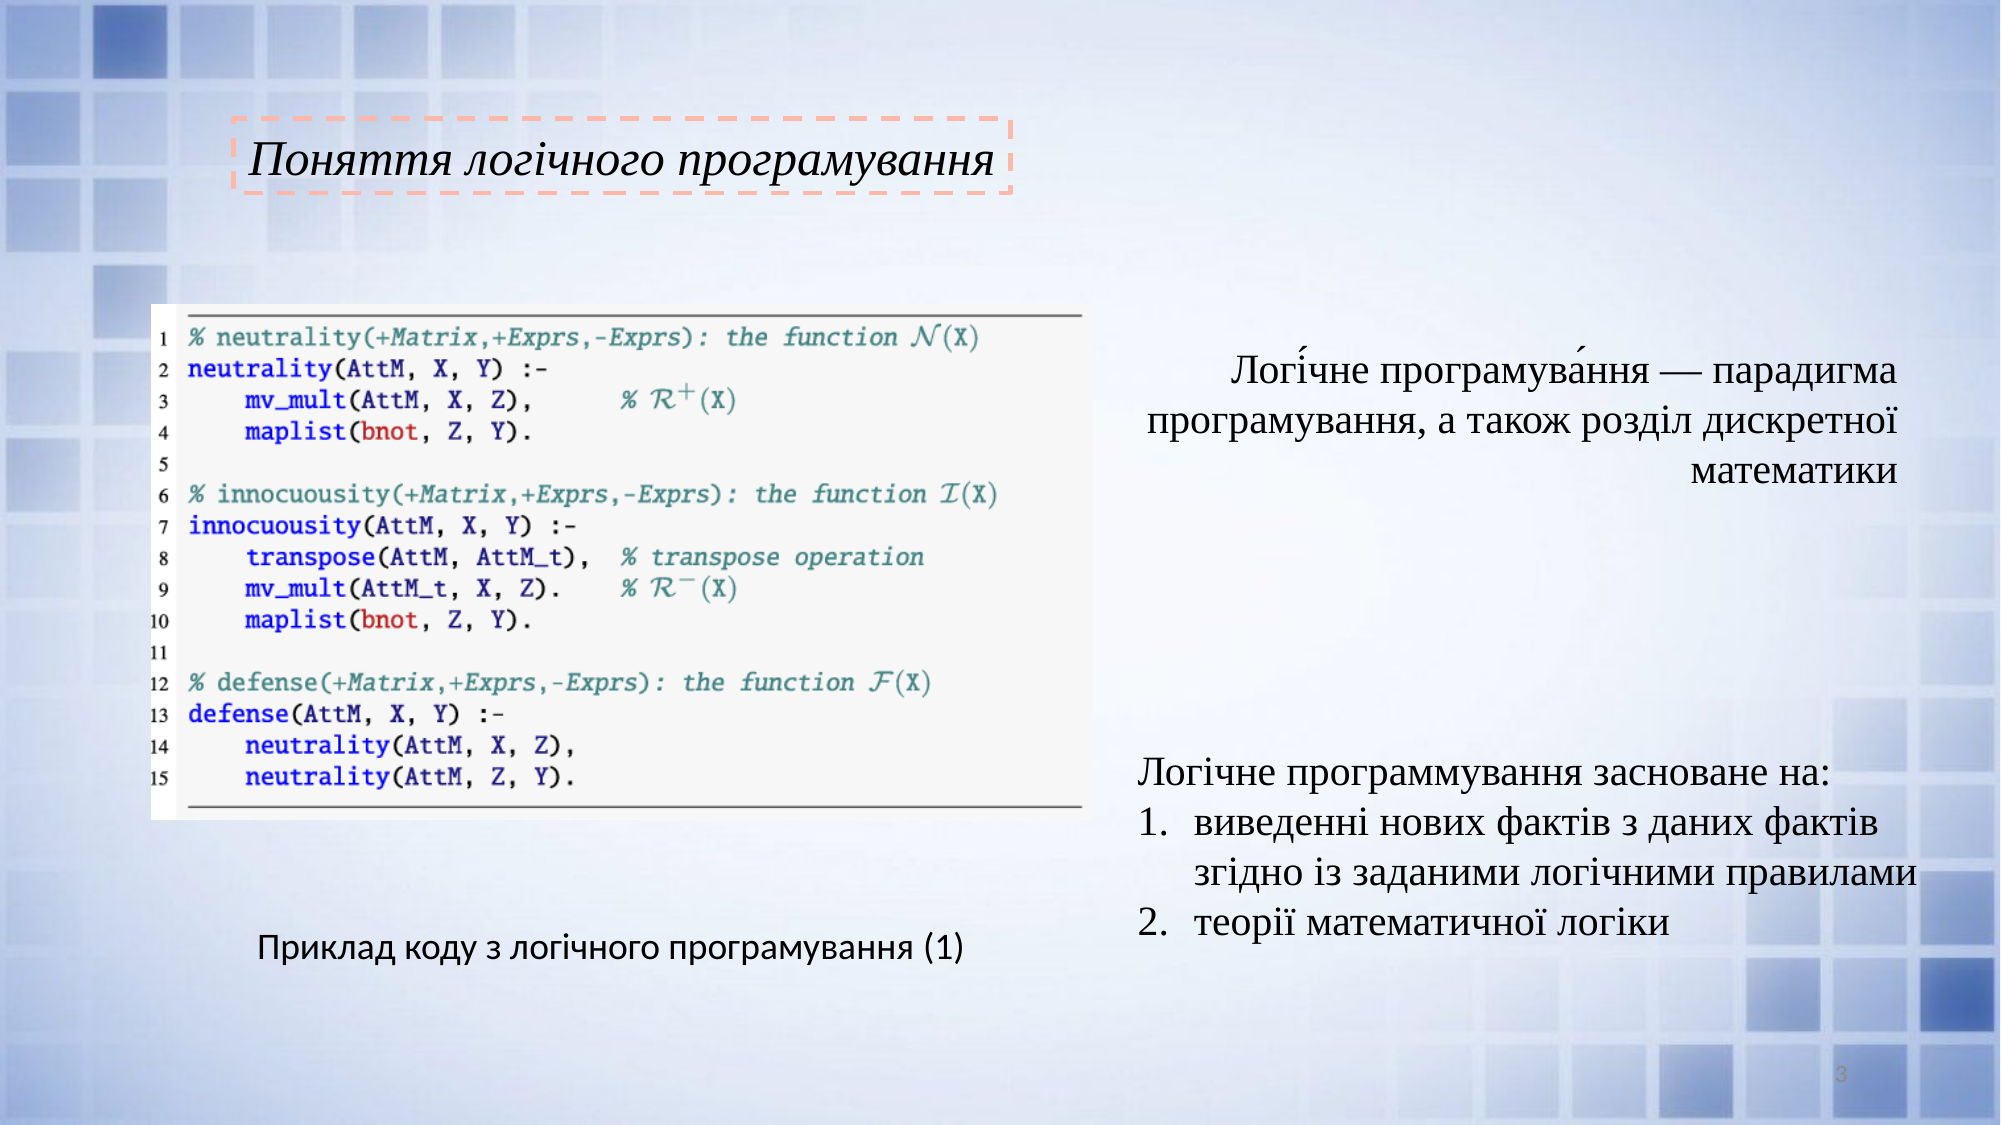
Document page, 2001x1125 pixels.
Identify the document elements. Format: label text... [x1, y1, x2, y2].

text_box Приклад коду з логічного програмування (1) [242, 915, 1000, 975]
picture [0, 0, 2001, 1125]
text_box Логічне программування засноване на: виведенні нових фактів з даних фактів згідно із заданими логічними правилами теорії математичної логіки [1122, 736, 1970, 952]
text_box Поняття логічного програмування [233, 118, 1011, 193]
slide_number 3 [1412, 1042, 1863, 1103]
text_box Логі́чне програмува́ння — парадигма програмування, а також розділ дискретної математики [1093, 334, 1913, 500]
